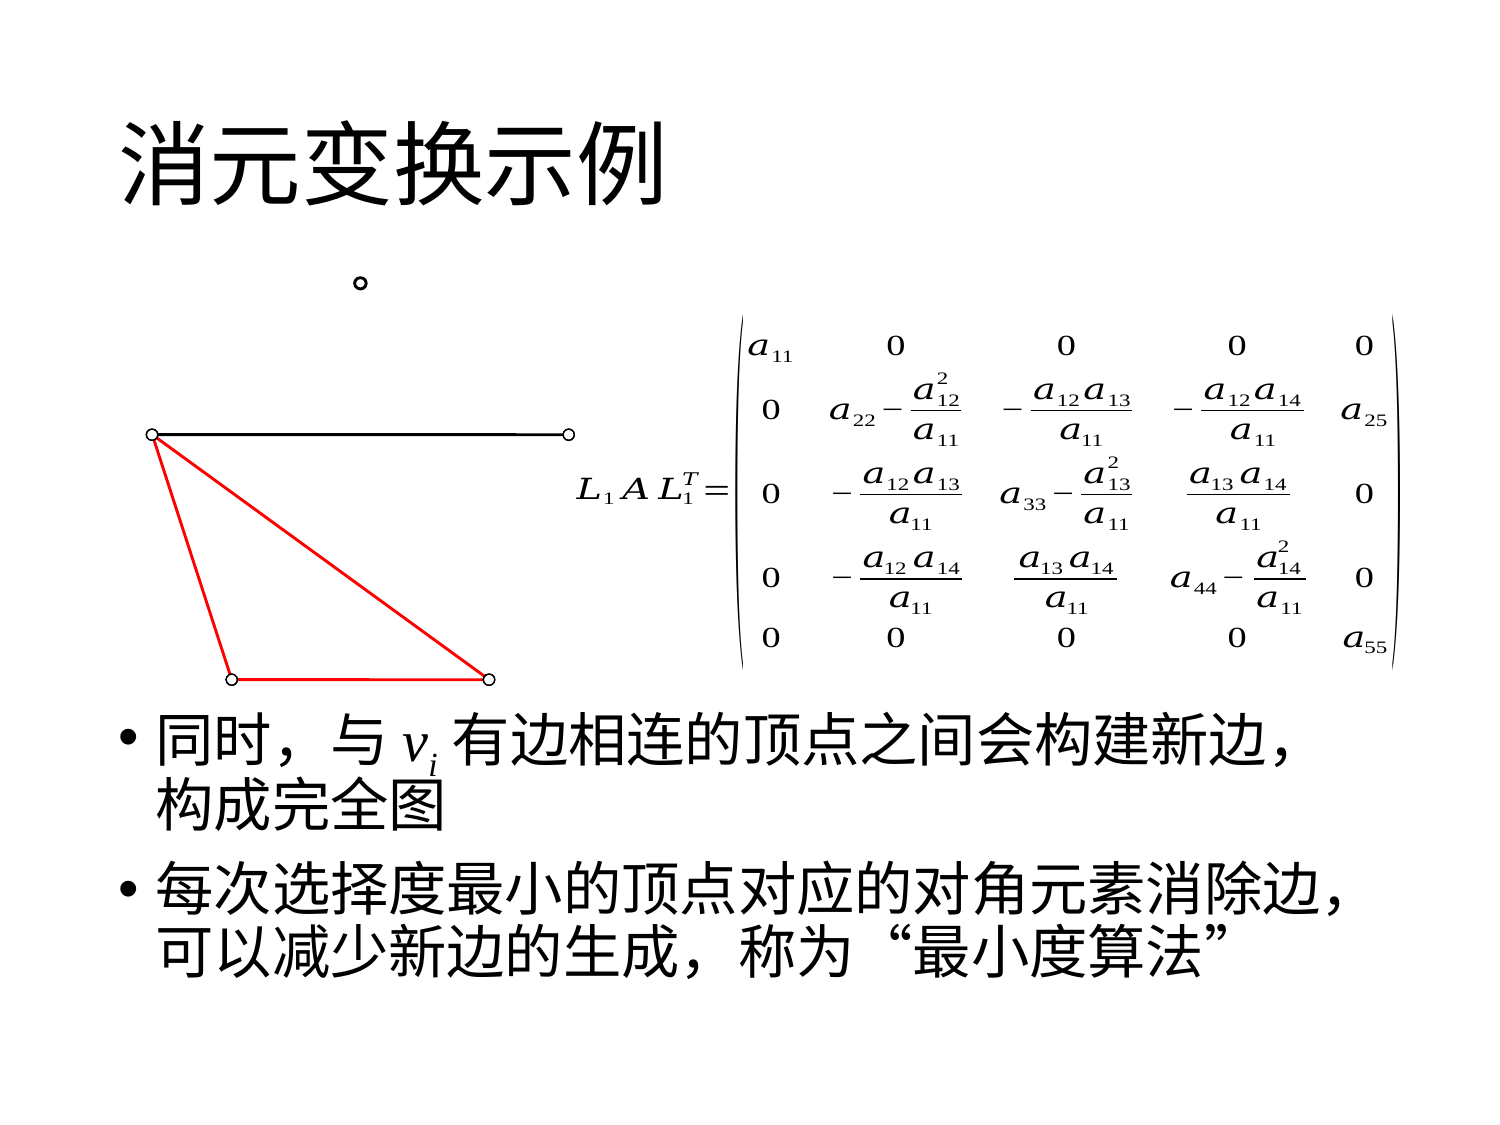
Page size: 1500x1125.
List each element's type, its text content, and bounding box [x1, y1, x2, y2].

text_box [146, 277, 575, 686]
title 消元变换示例 [103, 59, 1397, 278]
list 同时，与vi有边相连的顶点之间会构建新边，构成完全图 每次选择度最小的顶点对应的对角元素消除边，可以减少新边的生成，称为“最小度算法” [103, 696, 1397, 1014]
